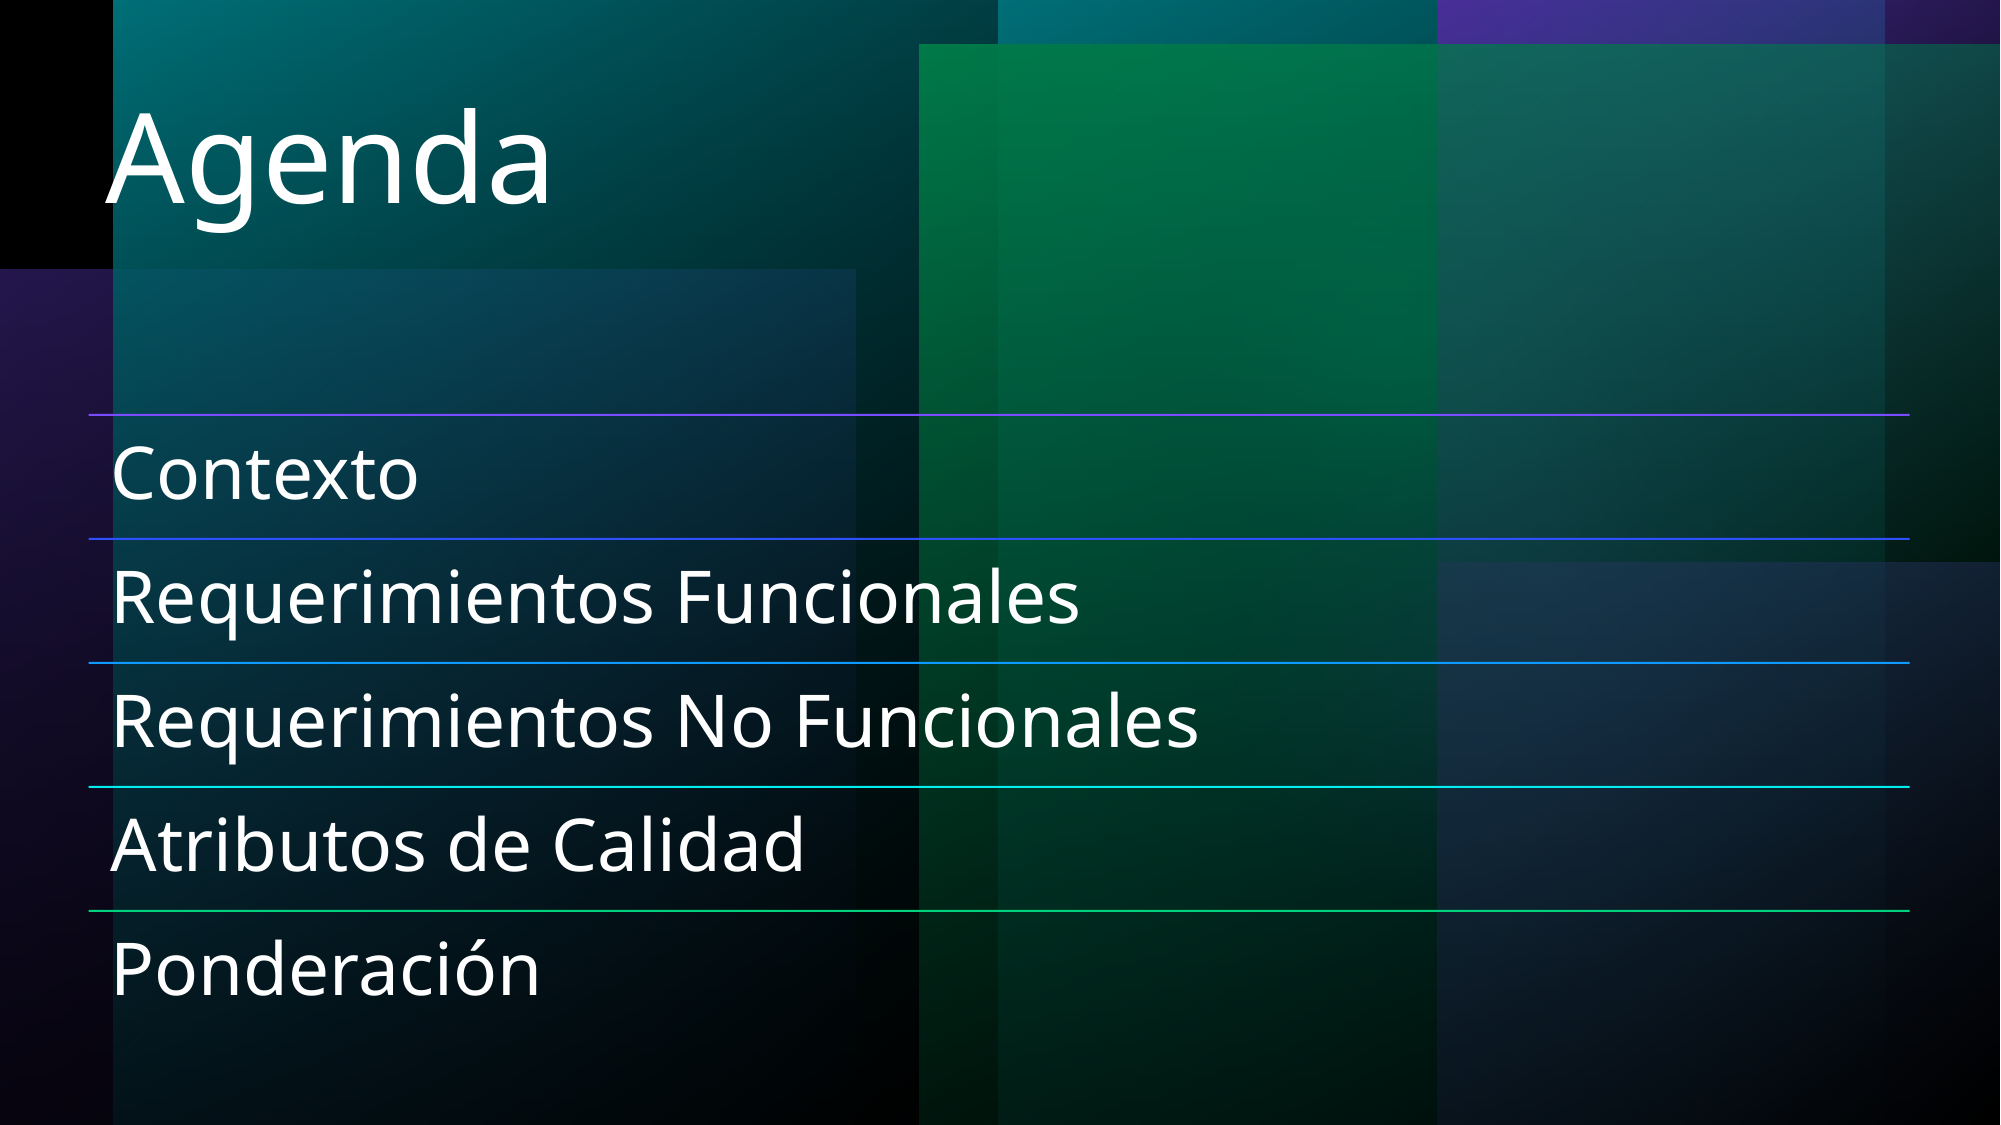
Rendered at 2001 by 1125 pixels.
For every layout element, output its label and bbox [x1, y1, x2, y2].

text_box [0, 0, 2000, 1125]
list [88, 414, 1910, 1035]
